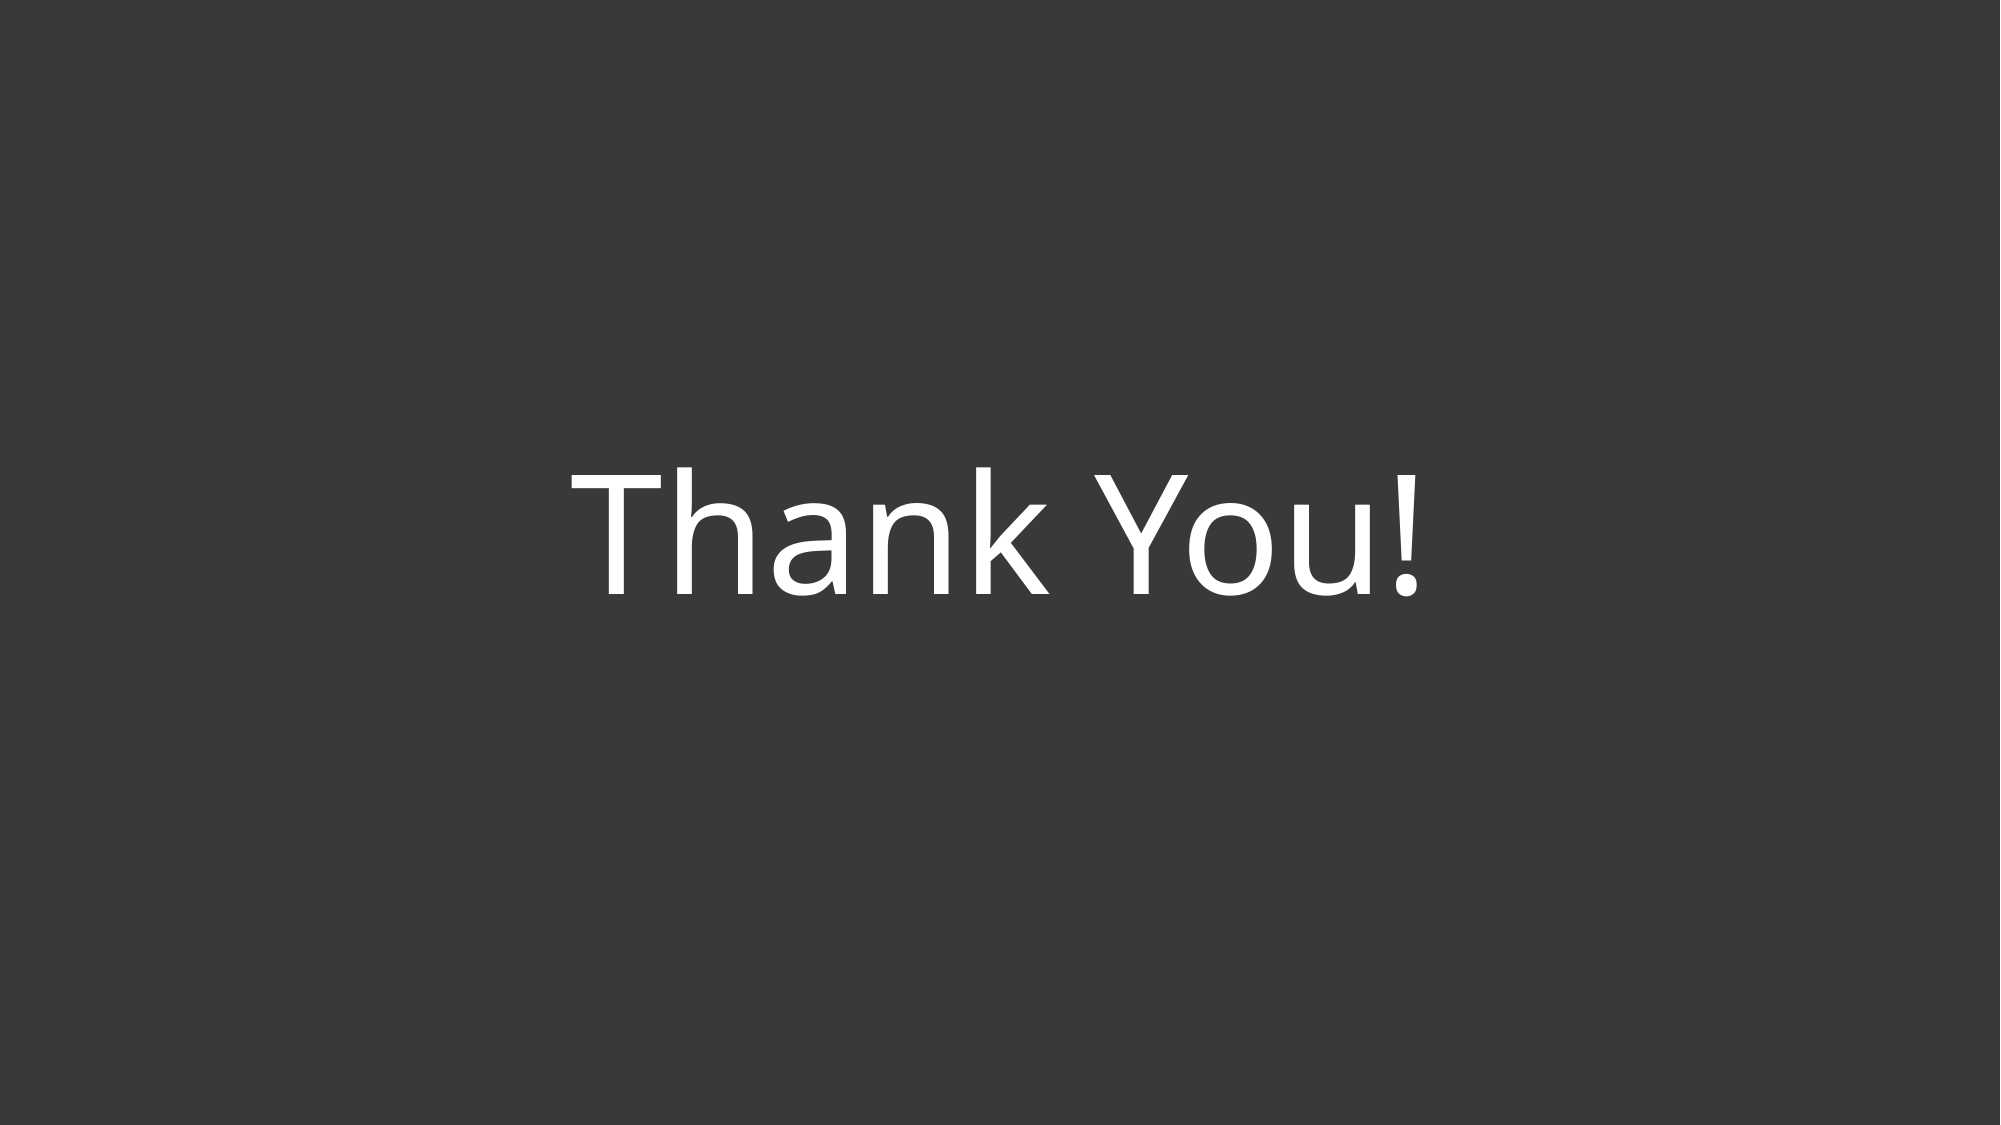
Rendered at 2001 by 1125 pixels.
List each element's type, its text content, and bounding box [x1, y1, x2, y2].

title Thank You! [137, 431, 1863, 650]
